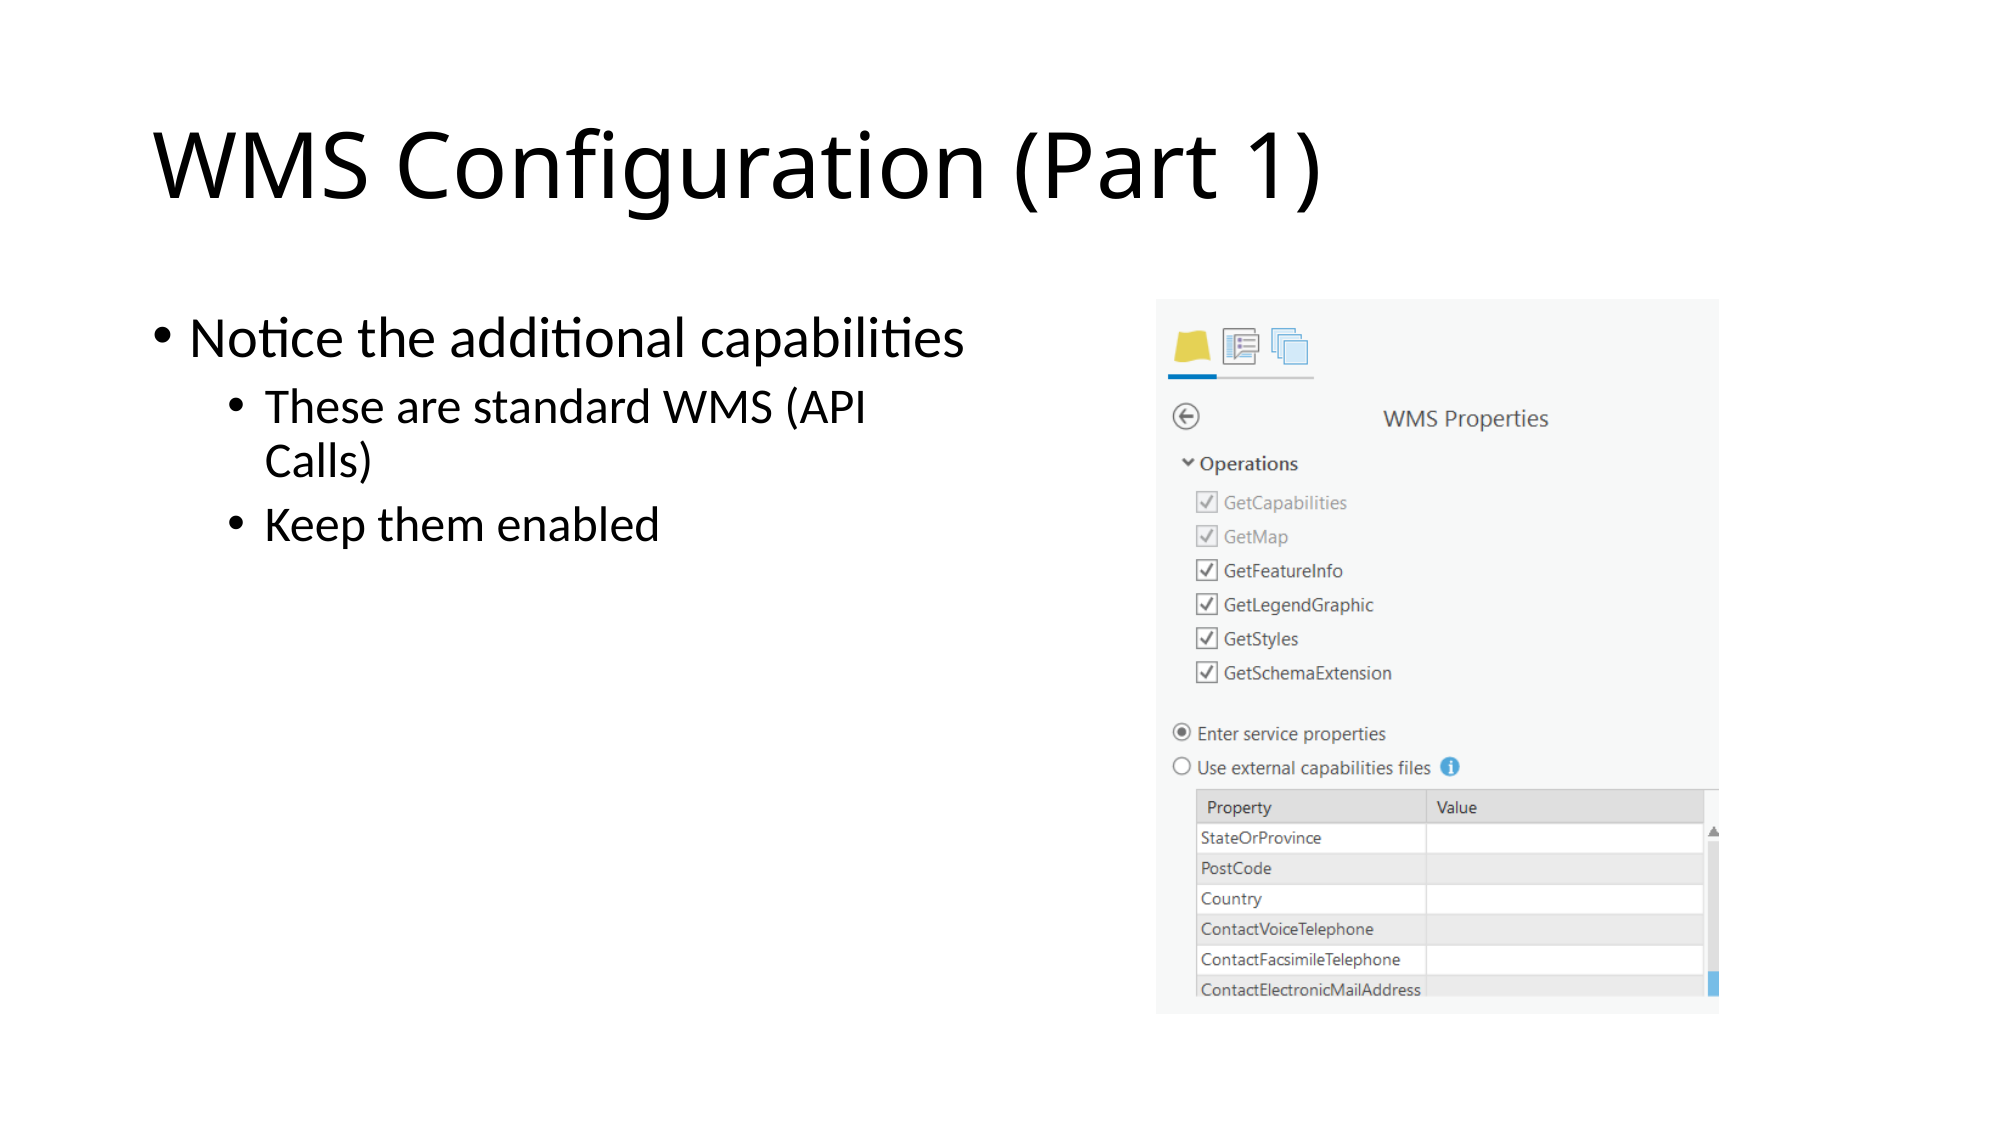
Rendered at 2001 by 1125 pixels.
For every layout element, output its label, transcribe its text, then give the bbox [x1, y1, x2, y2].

list Notice the additional capabilities These are standard WMS (API Calls) Keep them enabled [137, 299, 988, 1014]
title WMS Configuration (Part 1) [137, 59, 1863, 278]
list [1156, 299, 1719, 1014]
